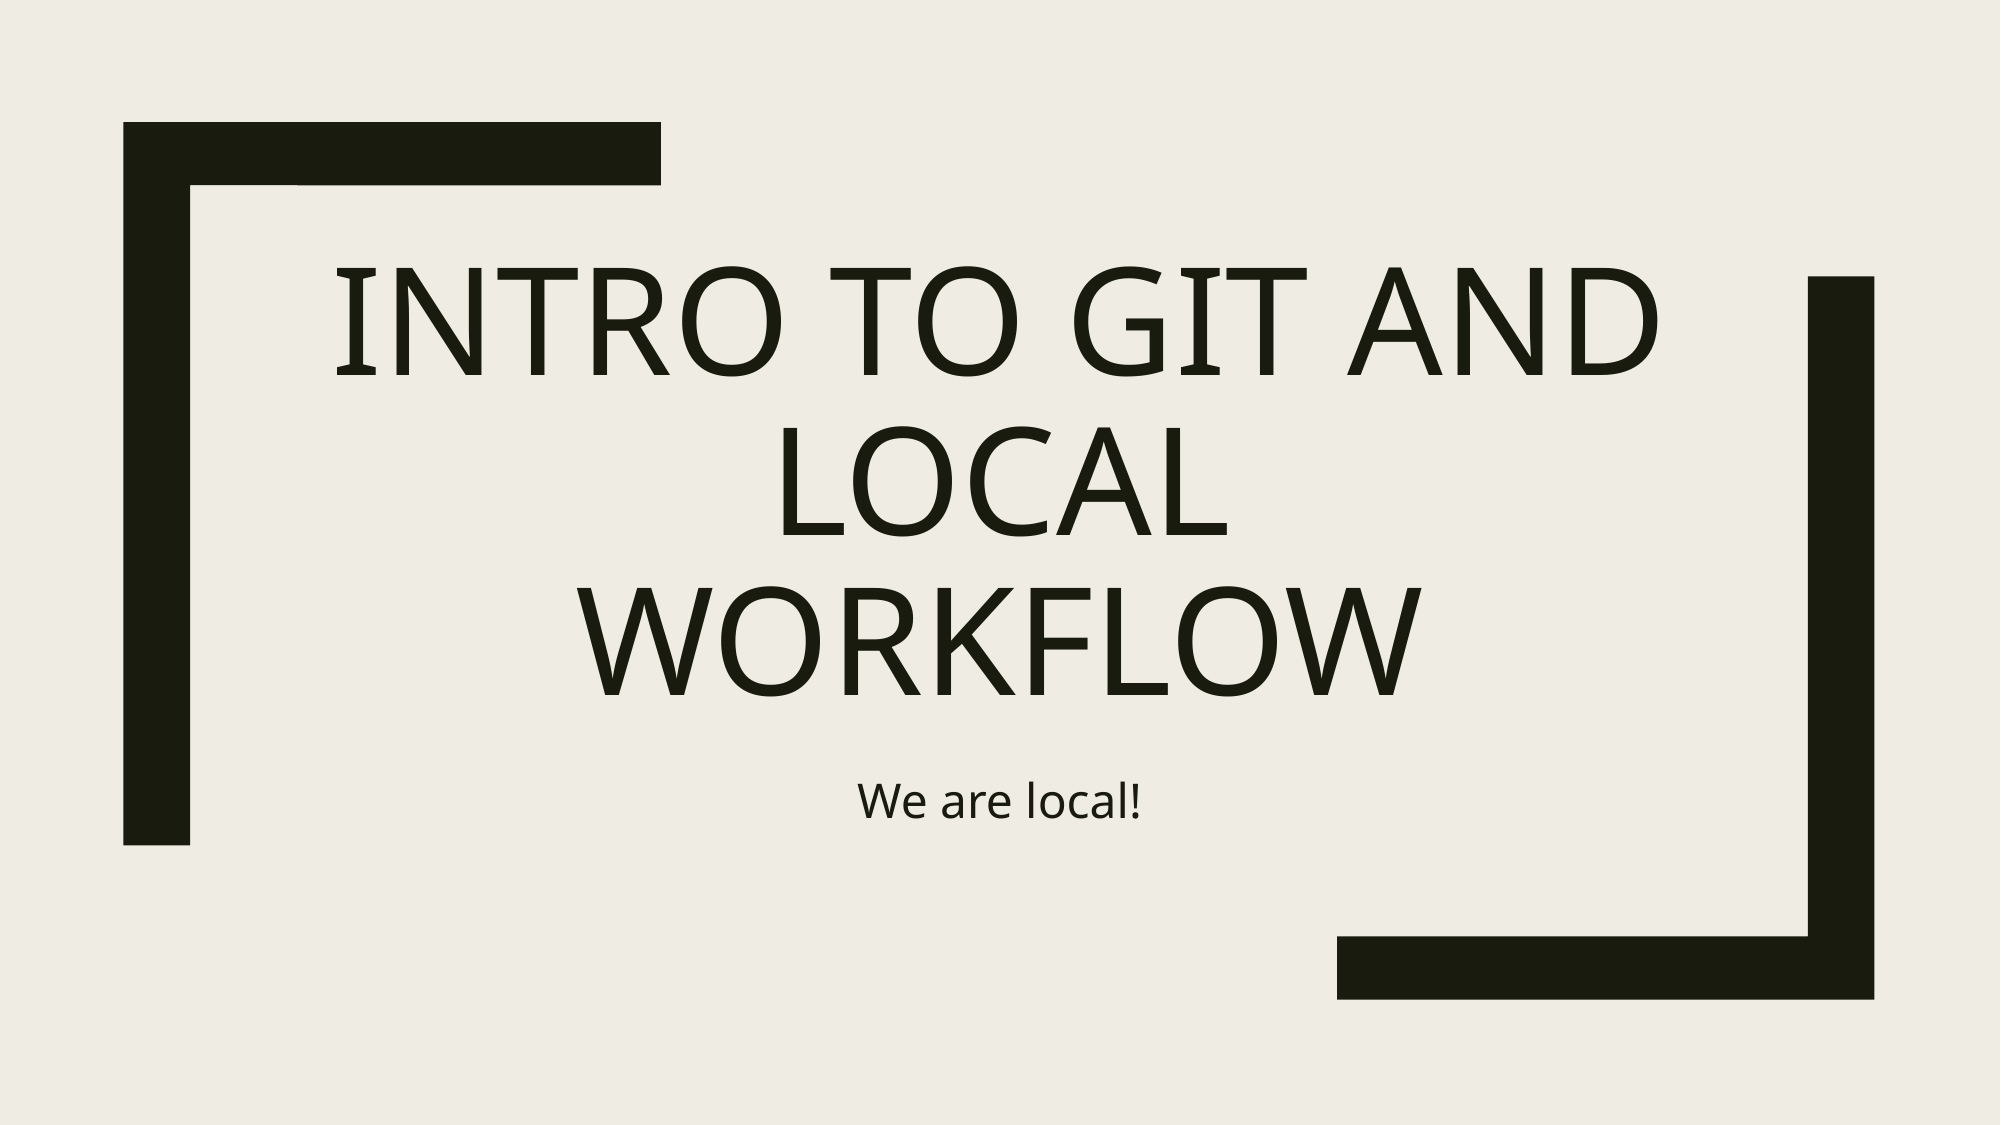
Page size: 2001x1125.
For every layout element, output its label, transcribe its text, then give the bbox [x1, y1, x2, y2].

subtitle We are local! [439, 698, 1561, 878]
title INTRO TO GIT AND LOCAL WORKFLOW [314, 391, 1686, 736]
